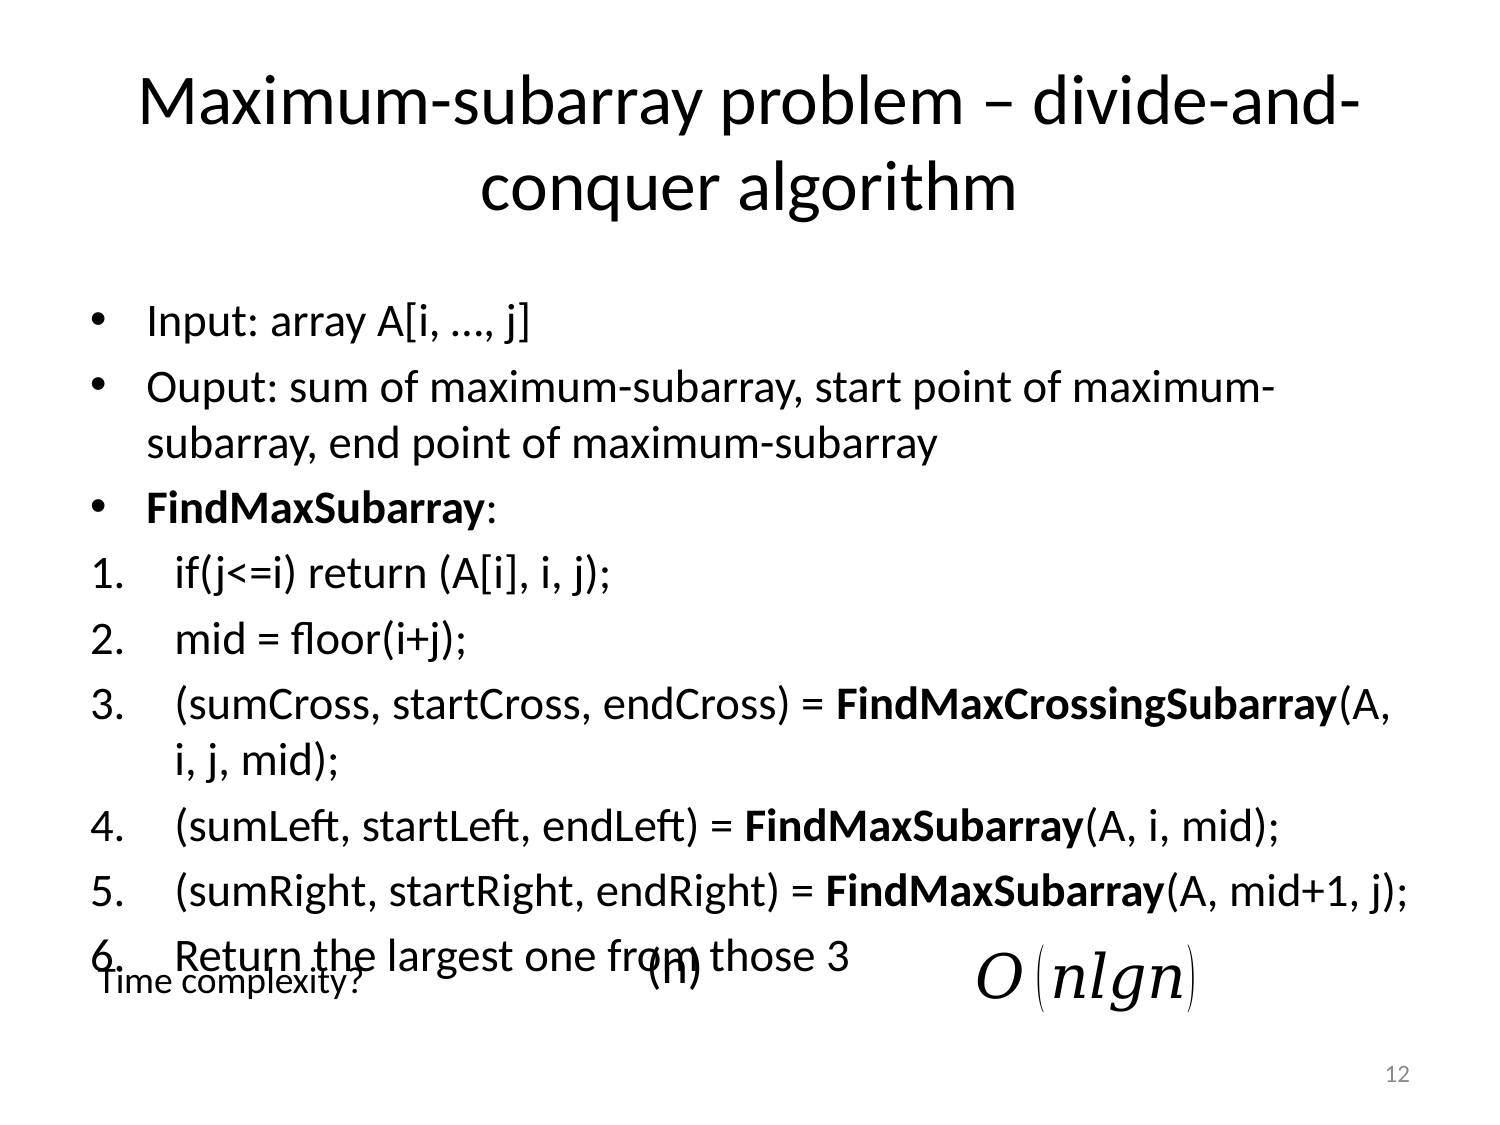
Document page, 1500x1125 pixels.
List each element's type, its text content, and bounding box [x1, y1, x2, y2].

text_box Time complexity? [82, 948, 871, 1009]
slide_number 12 [1074, 1042, 1425, 1103]
list Input: array A[i, …, j] Ouput: sum of maximum-subarray, start point of maximum-subarray, end point of maximum-subarray FindMaxSubarray: if(j<=i) return (A[i], i, j); mid = floor(i+j); (sumCross, startCross, endCross) = FindMaxCrossingSubarray(A, i, j, mid); (sumLeft, startLeft, endLeft) = FindMaxSubarray(A, i, mid); (sumRight, startRight, endRight) = FindMaxSubarray(A, mid+1, j); Return the largest one from those 3 [75, 282, 1425, 1025]
title Maximum-subarray problem – divide-and-conquer algorithm [75, 45, 1425, 233]
